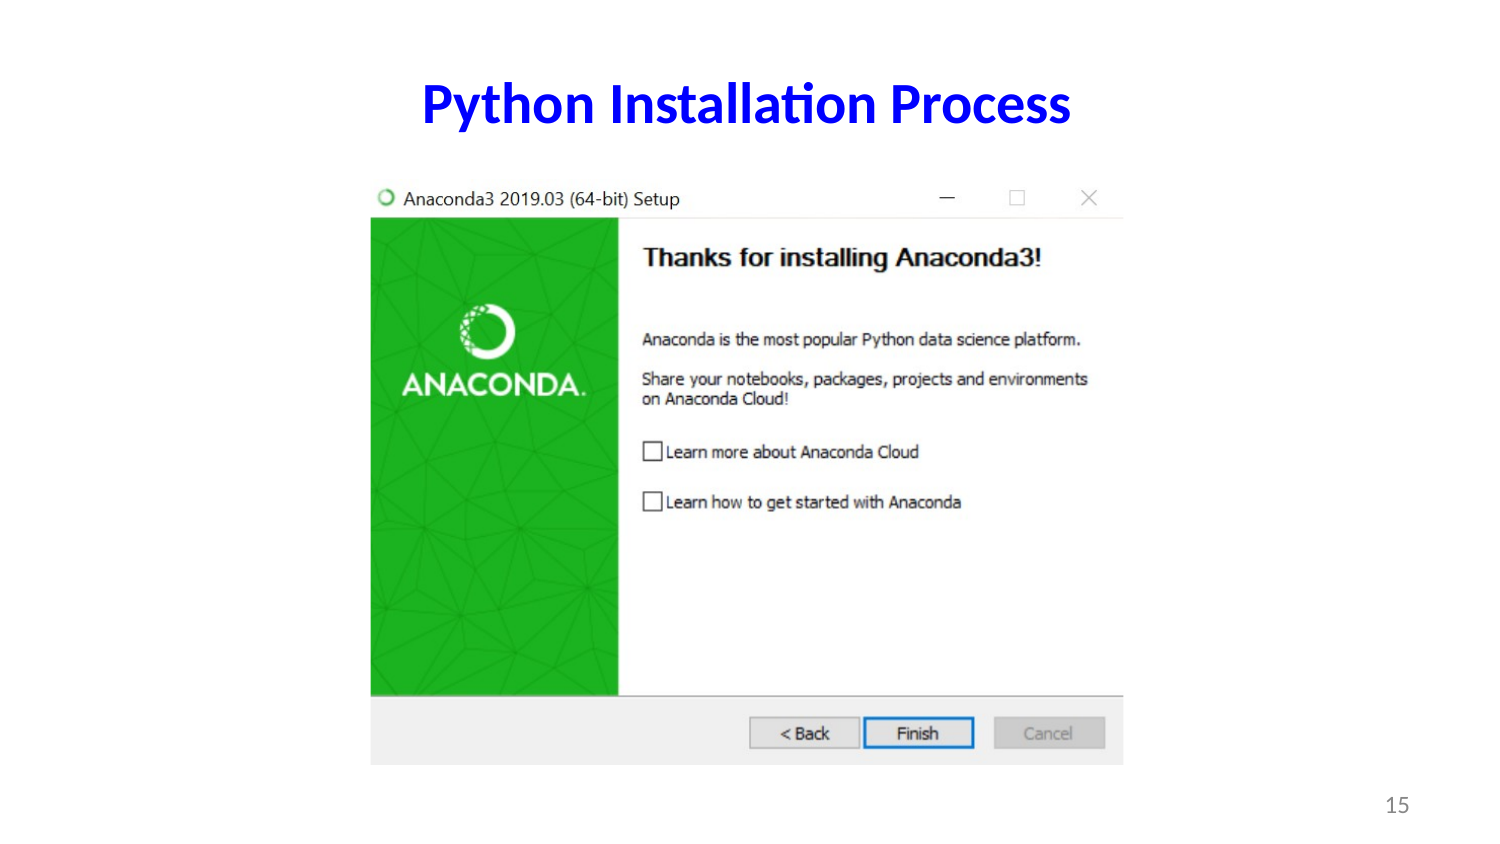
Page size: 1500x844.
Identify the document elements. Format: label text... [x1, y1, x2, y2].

slide_number 15 [1378, 792, 1417, 844]
title Python Installation Process [420, 63, 1080, 179]
text_box [370, 179, 1124, 765]
